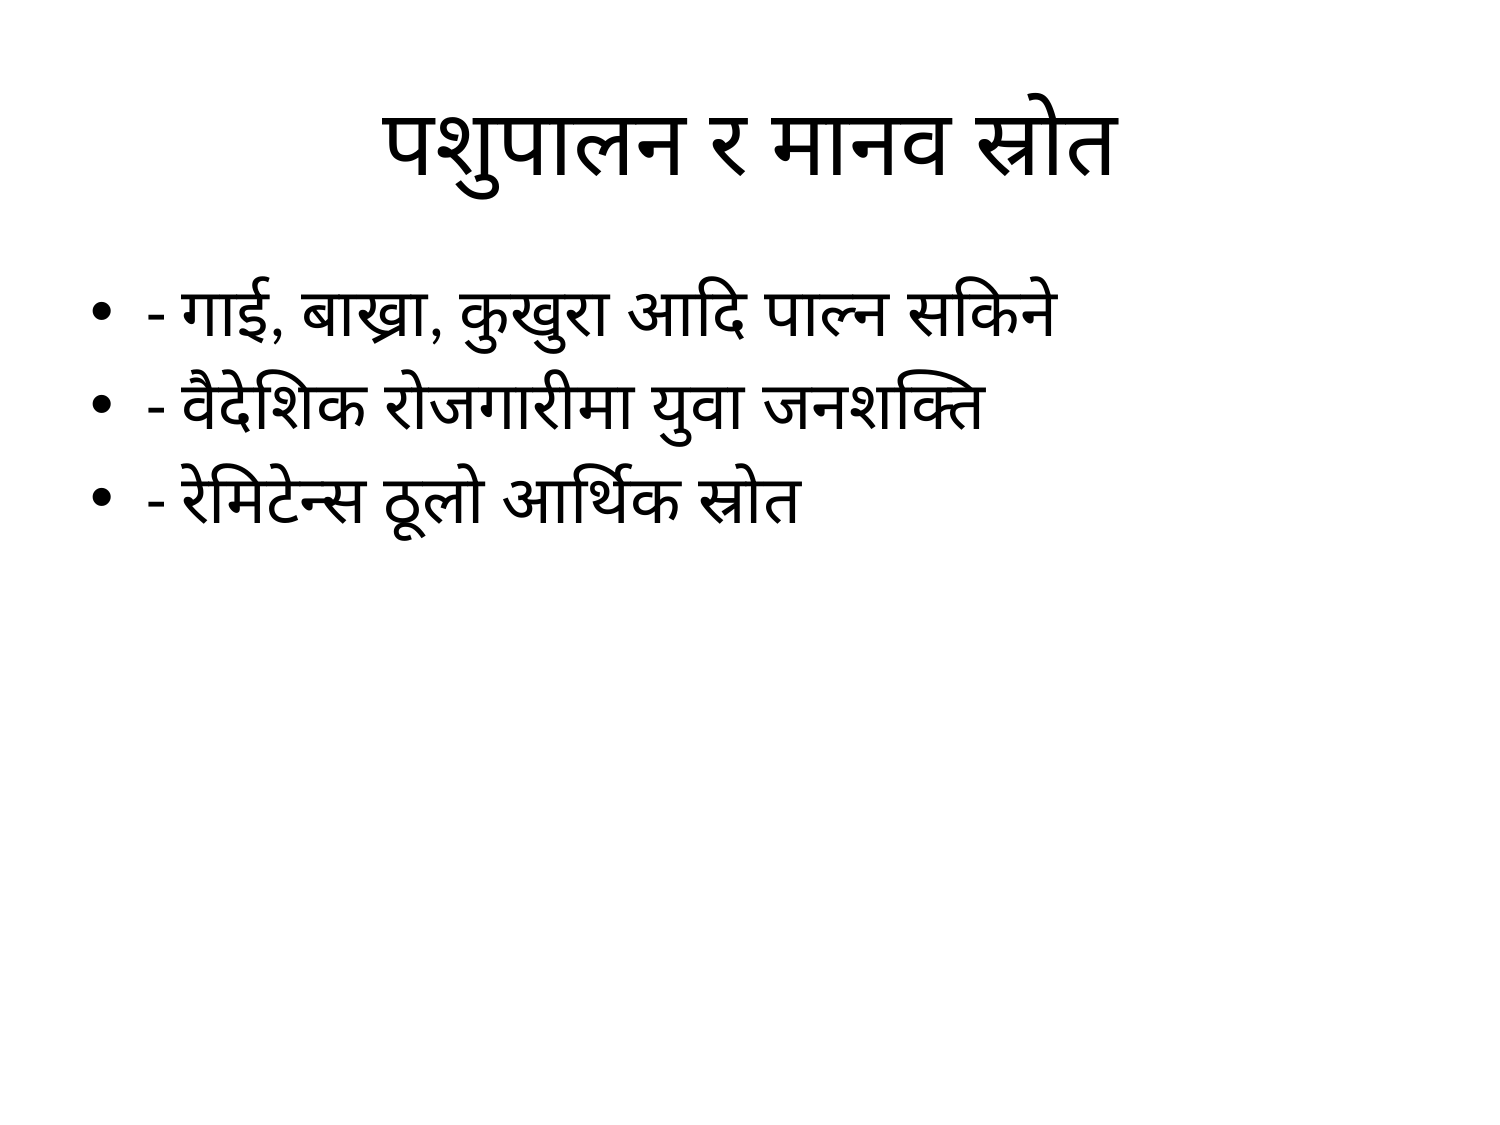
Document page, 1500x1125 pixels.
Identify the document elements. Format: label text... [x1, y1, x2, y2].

title पशुपालन र मानव स्रोत [75, 45, 1425, 233]
list - गाई, बाख्रा, कुखुरा आदि पाल्न सकिने - वैदेशिक रोजगारीमा युवा जनशक्ति - रेमिटेन्स ठूलो आर्थिक स्रोत [75, 262, 1425, 1005]
